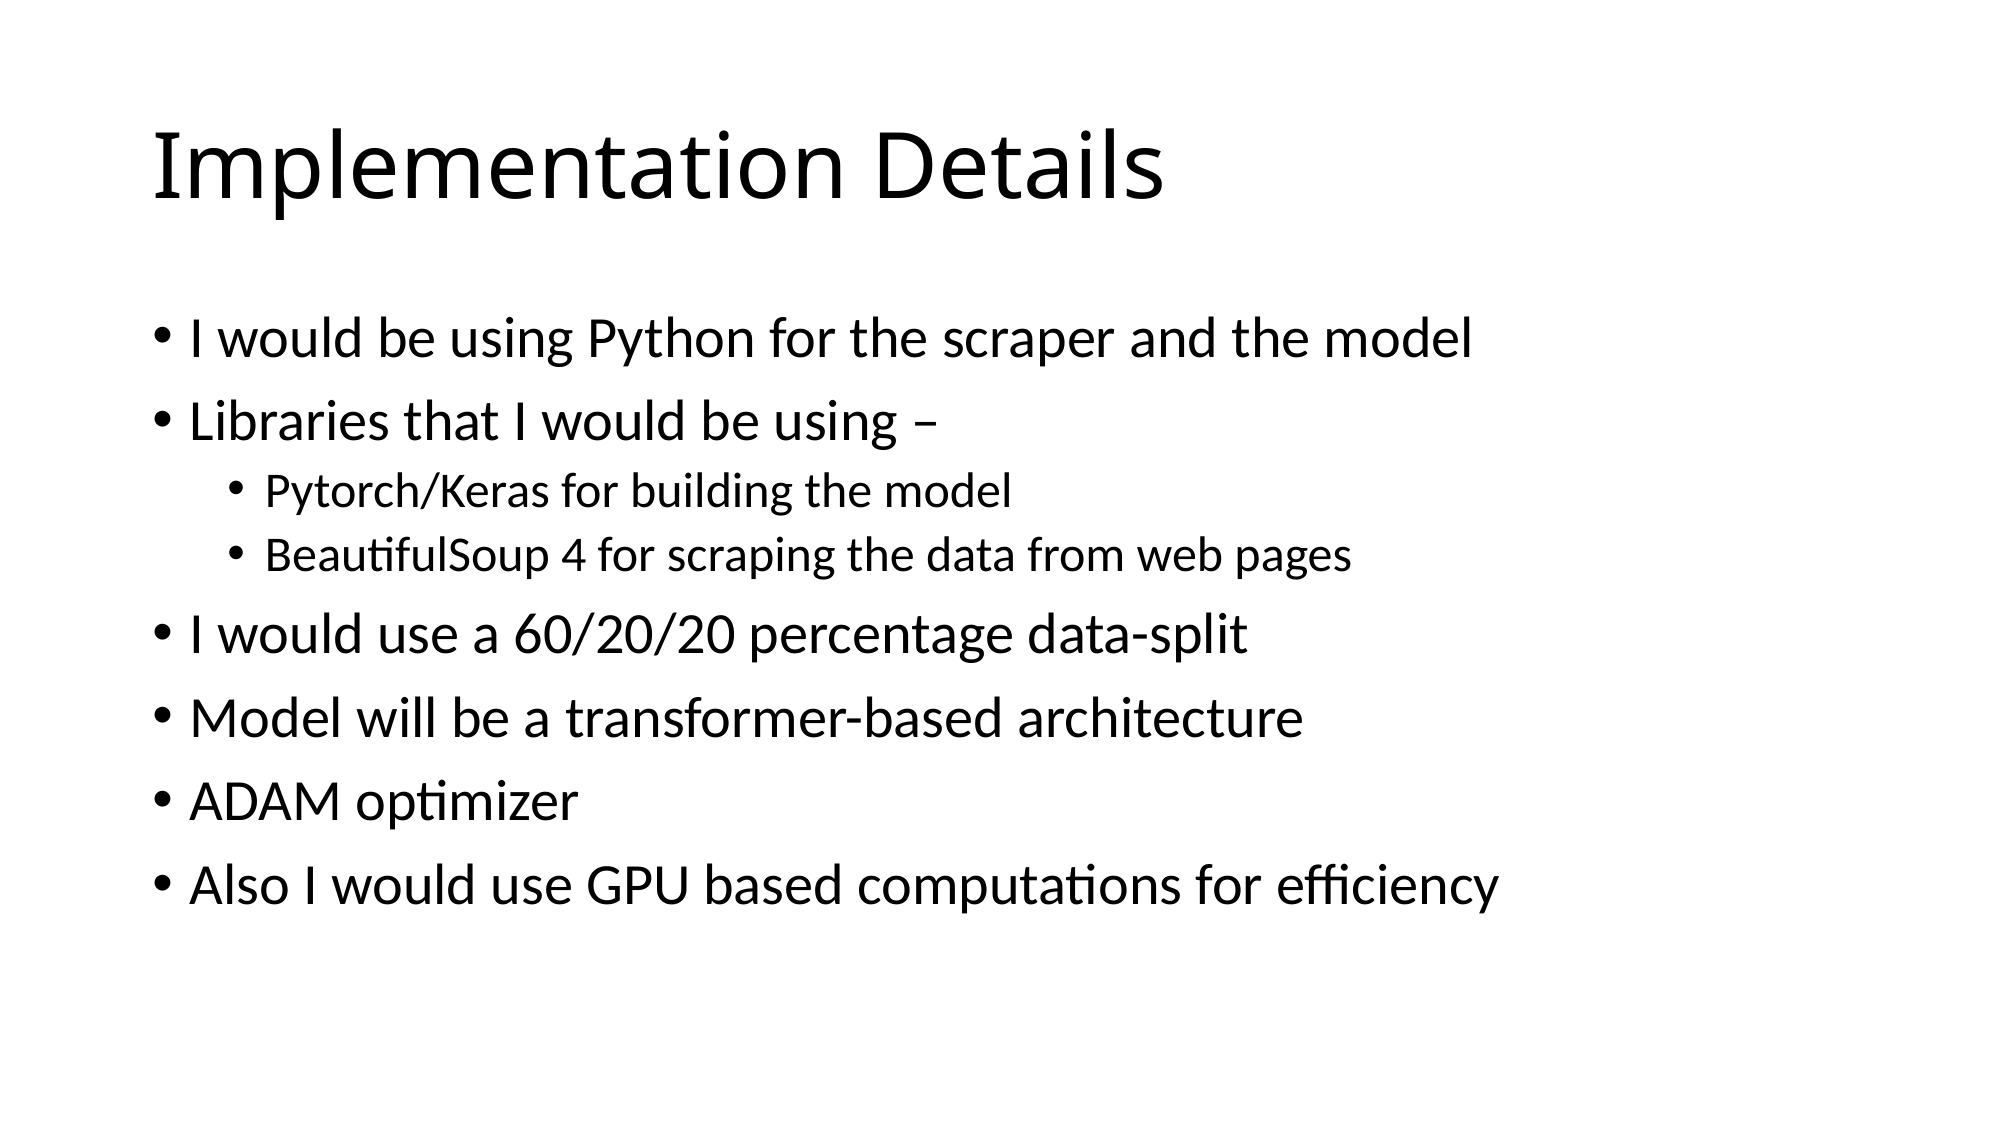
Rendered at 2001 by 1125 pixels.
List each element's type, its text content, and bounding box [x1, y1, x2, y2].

title Implementation Details [137, 59, 1863, 278]
list I would be using Python for the scraper and the model Libraries that I would be using – Pytorch/Keras for building the model BeautifulSoup 4 for scraping the data from web pages I would use a 60/20/20 percentage data-split Model will be a transformer-based architecture ADAM optimizer Also I would use GPU based computations for efficiency [137, 299, 1863, 1014]
